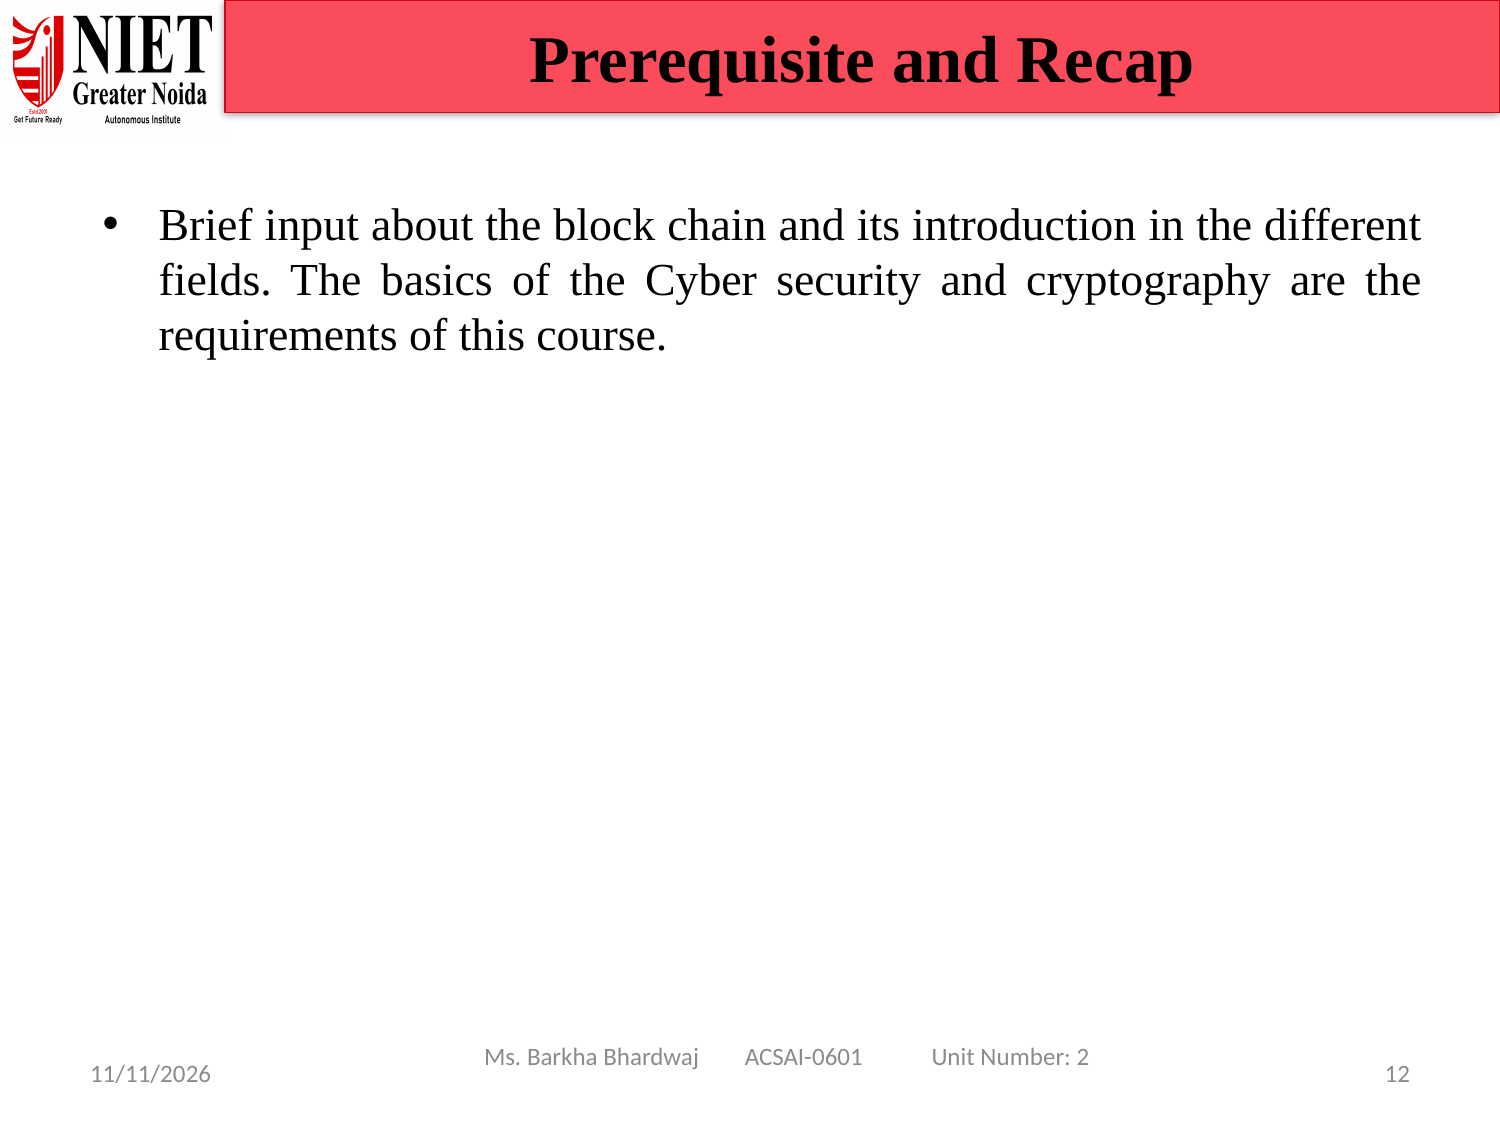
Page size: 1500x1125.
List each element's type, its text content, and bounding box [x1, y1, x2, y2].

text_box Prerequisite and Recap [224, 0, 1500, 113]
slide_number 12 [1074, 1042, 1425, 1103]
picture [0, 1, 225, 139]
list Brief input about the block chain and its introduction in the different fields. The basics of the Cyber security and cryptography are the requirements of this course. [87, 187, 1438, 930]
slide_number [75, 1042, 425, 1103]
footer Ms. Barkha Bhardwaj ACSAI-0601 Unit Number: 2 [375, 1025, 1200, 1085]
